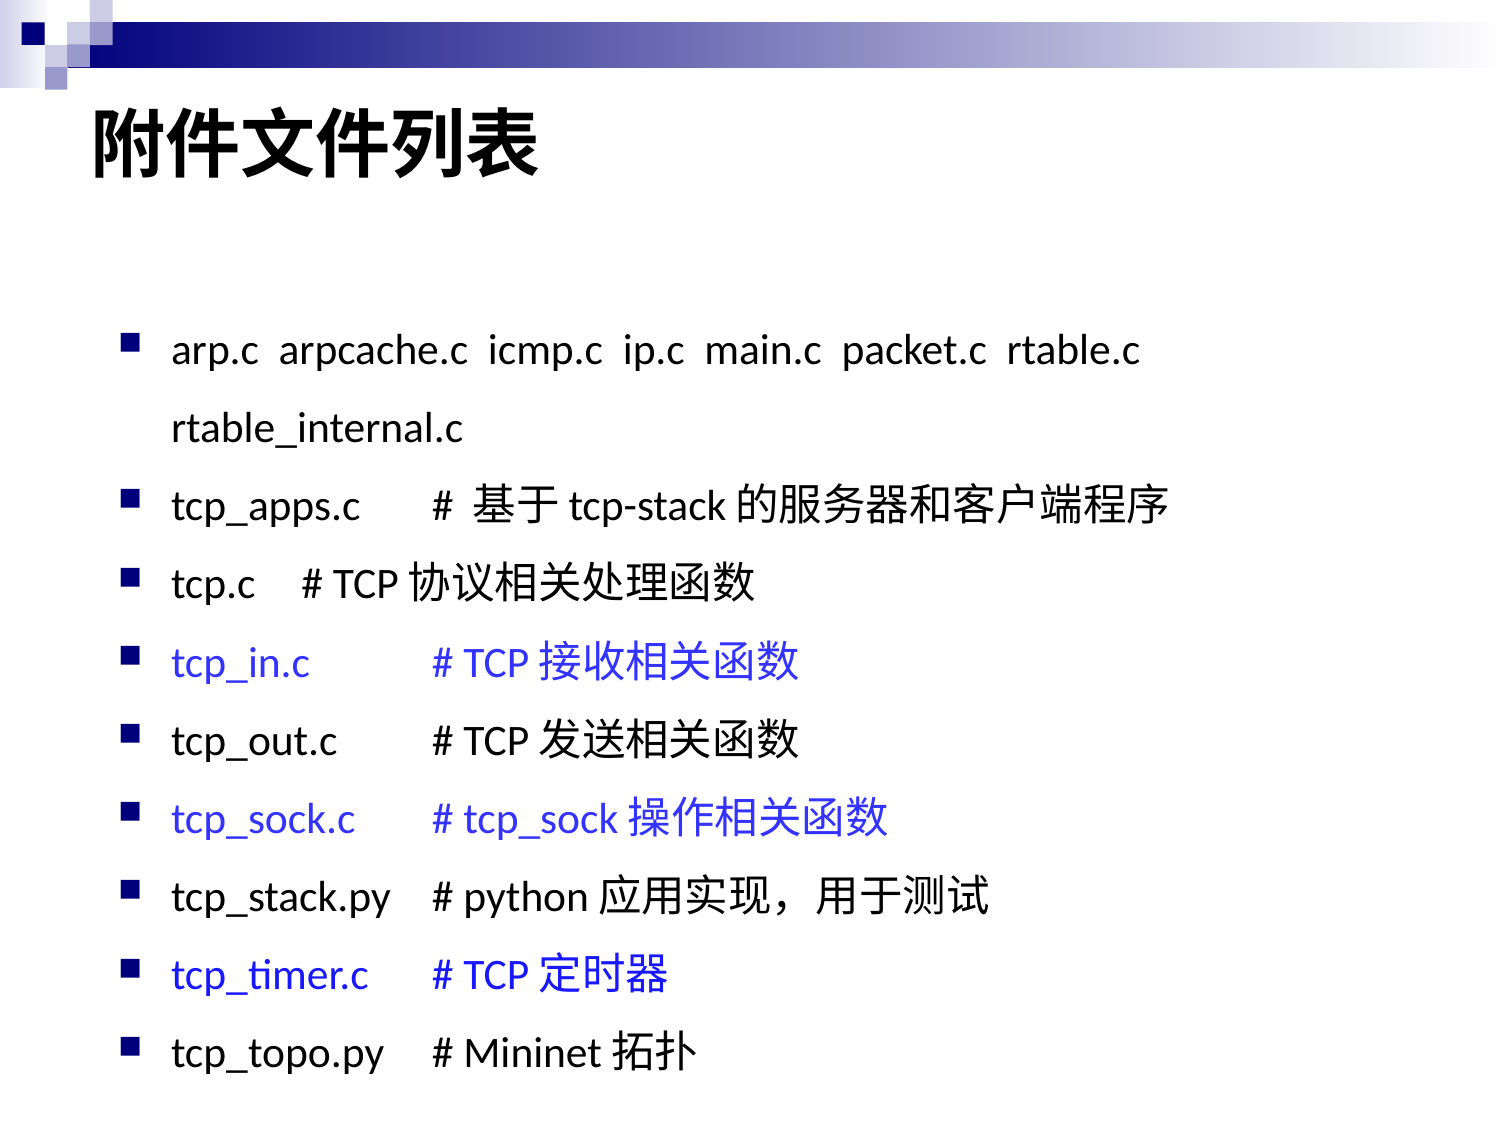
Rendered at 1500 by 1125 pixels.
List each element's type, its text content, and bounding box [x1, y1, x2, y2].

list arp.c arpcache.c icmp.c ip.c main.c packet.c rtable.c rtable_internal.c tcp_apps.c # 基于tcp-stack的服务器和客户端程序 tcp.c # TCP协议相关处理函数 tcp_in.c # TCP接收相关函数 tcp_out.c # TCP发送相关函数 tcp_sock.c # tcp_sock操作相关函数 tcp_stack.py # python应用实现，用于测试 tcp_timer.c # TCP定时器 tcp_topo.py # Mininet拓扑 [103, 287, 1450, 1094]
title 附件文件列表 [75, 75, 1425, 209]
